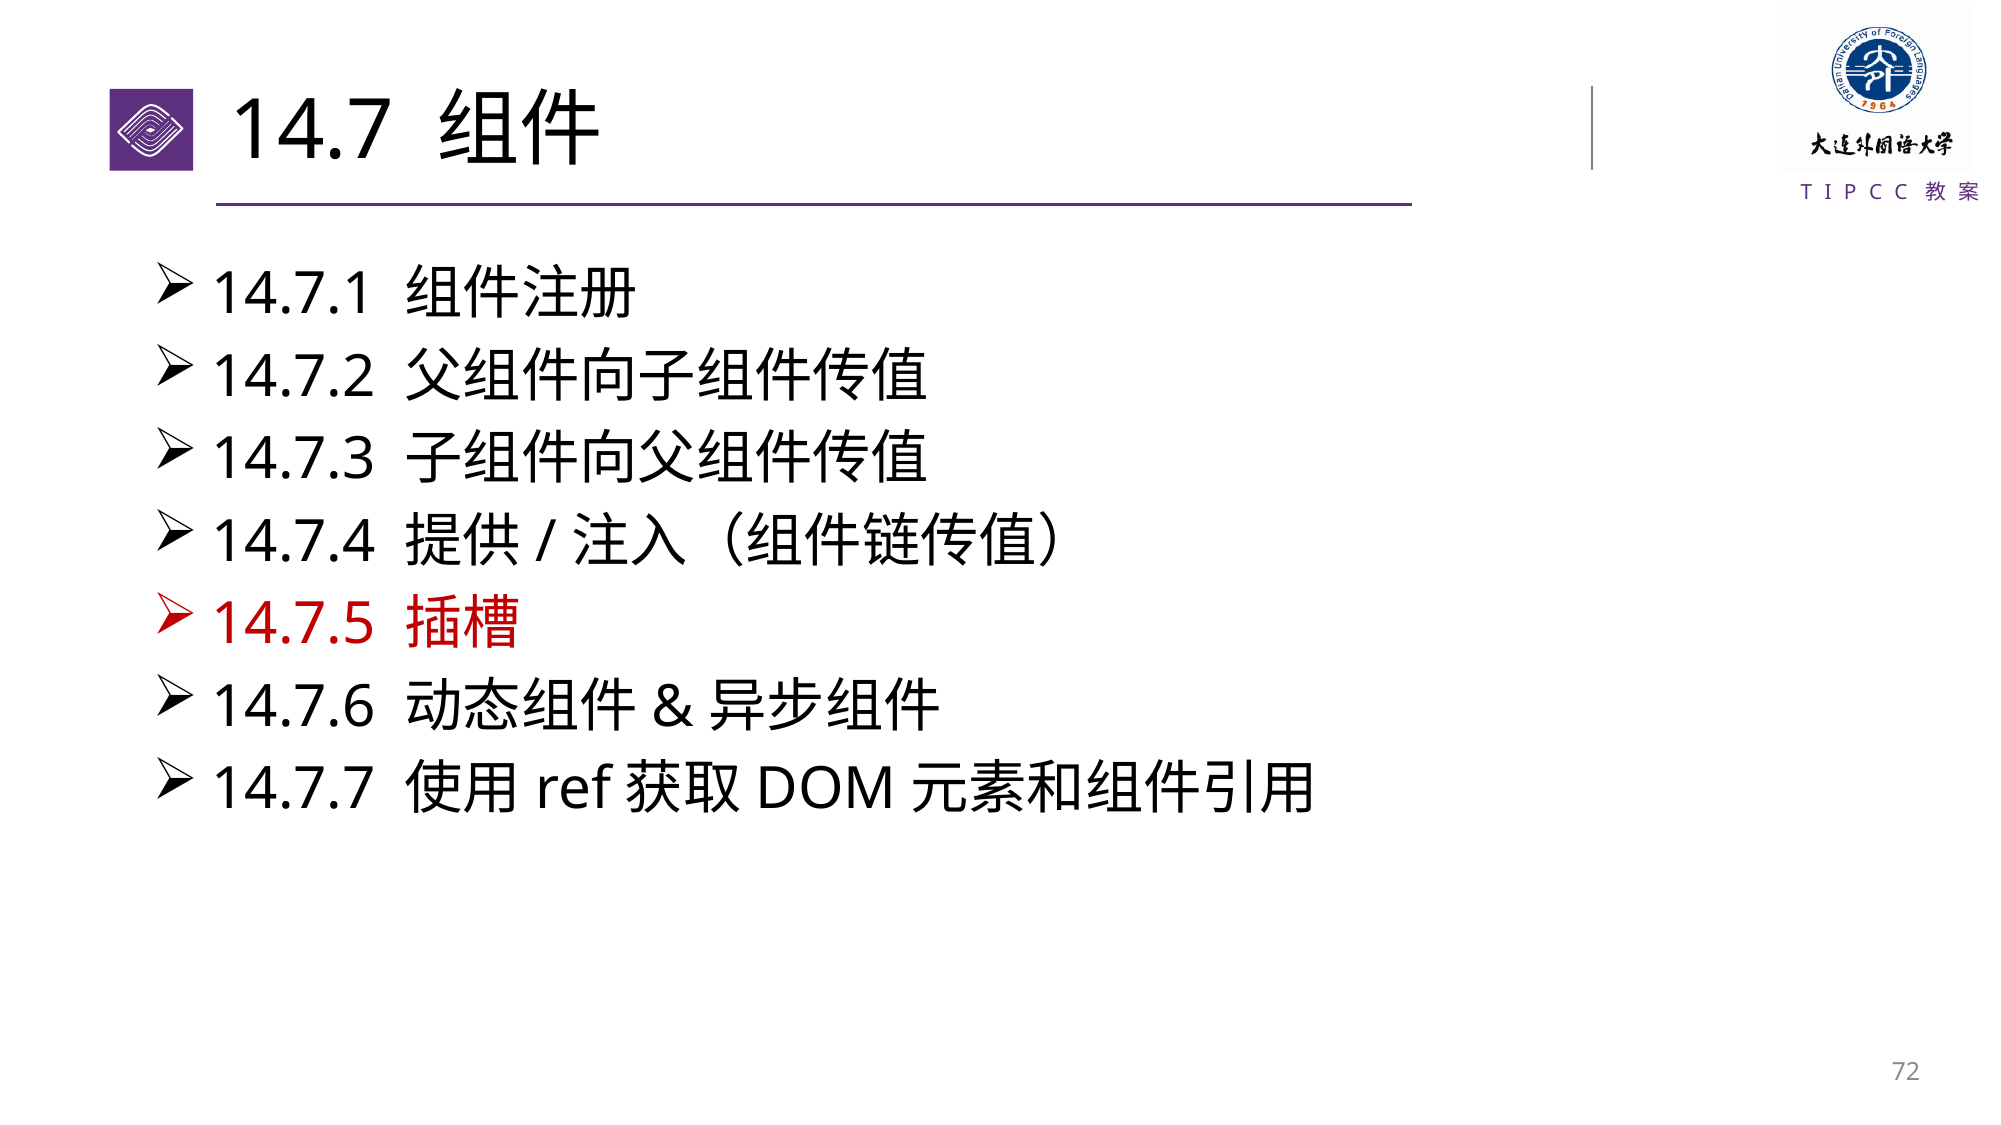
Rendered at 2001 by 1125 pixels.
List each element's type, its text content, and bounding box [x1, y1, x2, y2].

slide_number 71 [1485, 1042, 1936, 1103]
list 14.7.1 组件注册 14.7.2 父组件向子组件传值 14.7.3 子组件向父组件传值 14.7.4 提供/注入（组件链传值） 14.7.5 插槽 14.7.6 动态组件&异步组件 14.7.7 使用ref获取DOM元素和组件引用 [137, 247, 1863, 1001]
title 14.7 组件 [214, 59, 1564, 205]
picture [1782, 2, 1971, 172]
